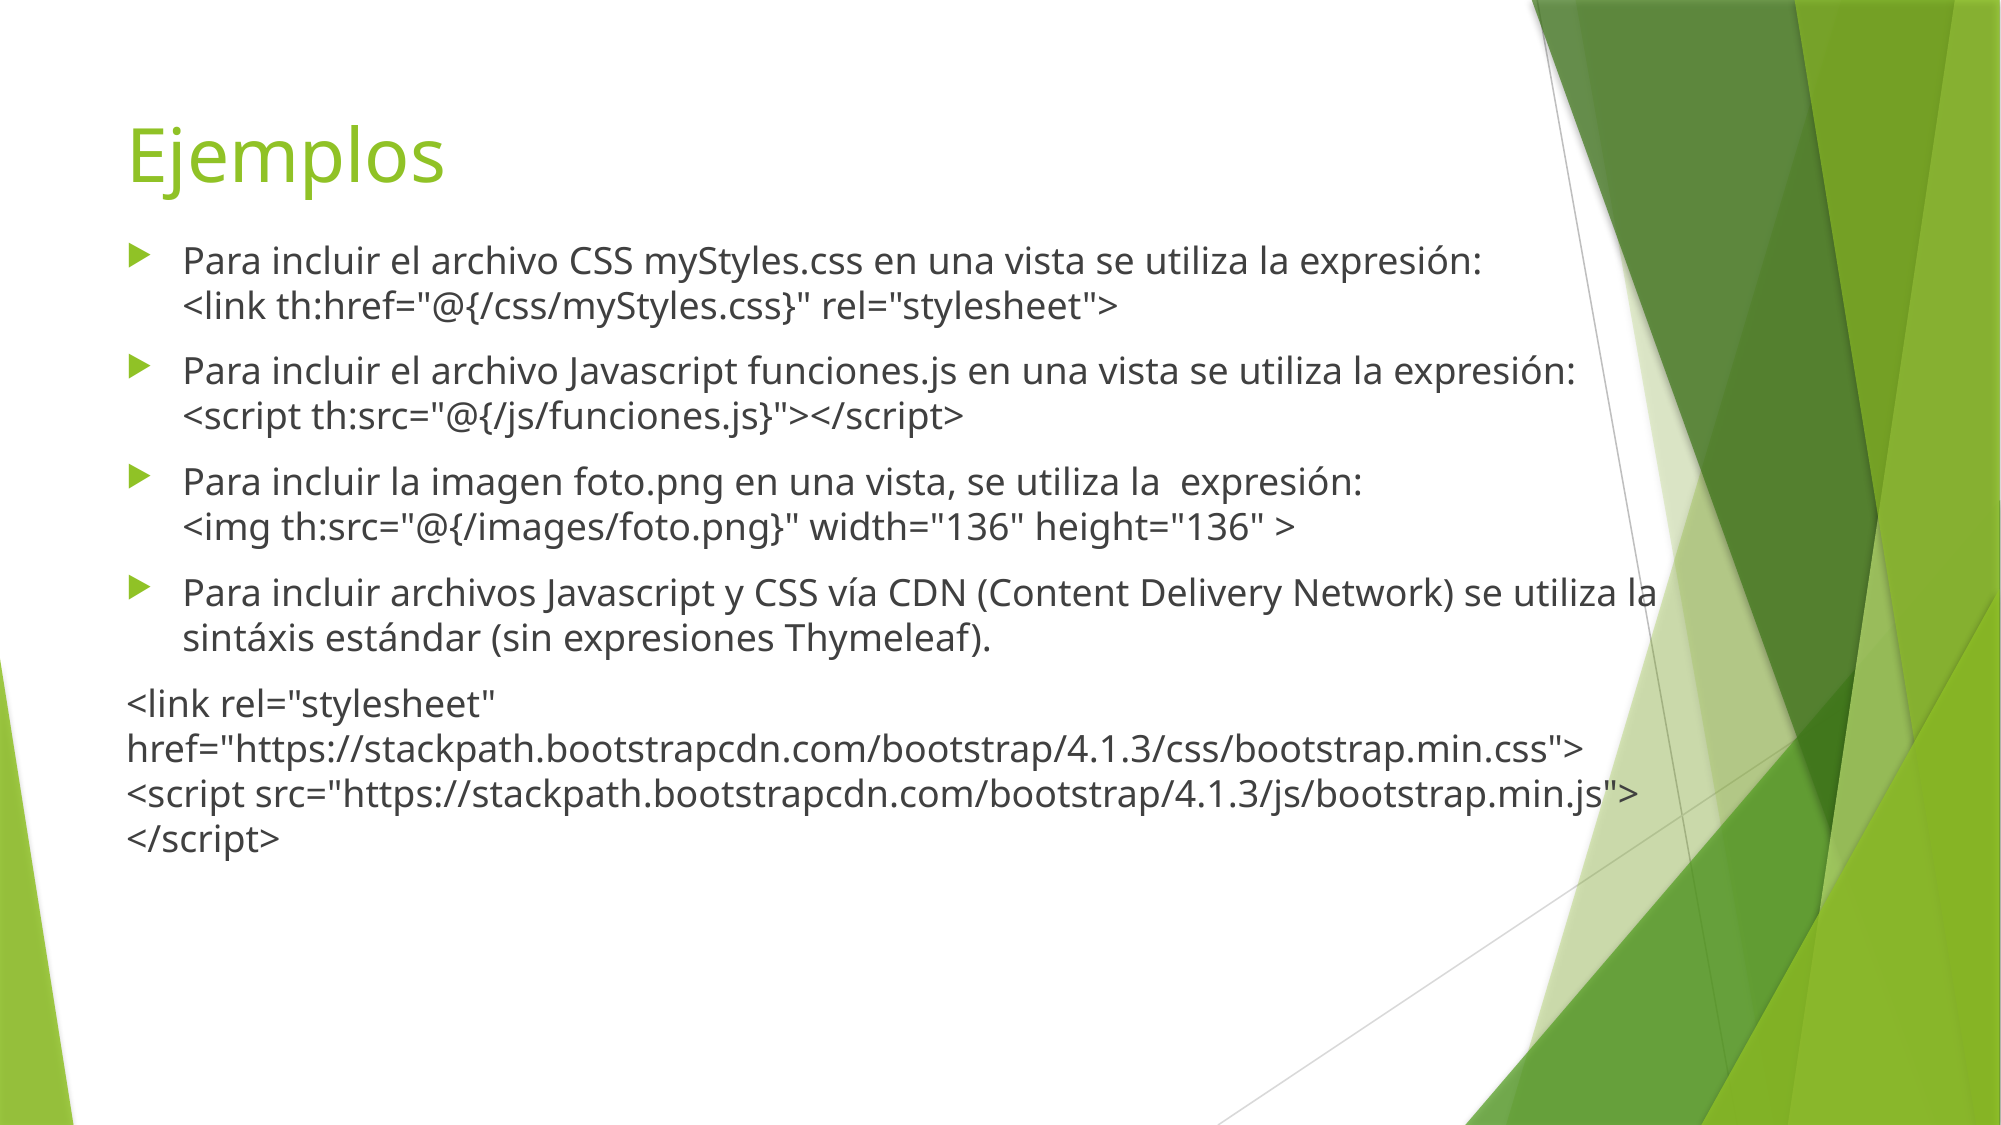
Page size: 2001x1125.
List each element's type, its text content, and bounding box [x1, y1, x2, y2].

list Para incluir el archivo CSS myStyles.css en una vista se utiliza la expresión: <link th:href="@{/css/myStyles.css}" rel="stylesheet"> Para incluir el archivo Javascript funciones.js en una vista se utiliza la expresión: <script th:src="@{/js/funciones.js}"></script> Para incluir la imagen foto.png en una vista, se utiliza la expresión: <img th:src="@{/images/foto.png}" width="136" height="136" > Para incluir archivos Javascript y CSS vía CDN (Content Delivery Network) se utiliza la sintáxis estándar (sin expresiones Thymeleaf). <link rel="stylesheet" href="https://stackpath.bootstrapcdn.com/bootstrap/4.1.3/css/bootstrap.min.css"> <script src="https://stackpath.bootstrapcdn.com/bootstrap/4.1.3/js/bootstrap.min.js"> </script> [111, 229, 1763, 992]
title Ejemplos [111, 99, 1522, 229]
